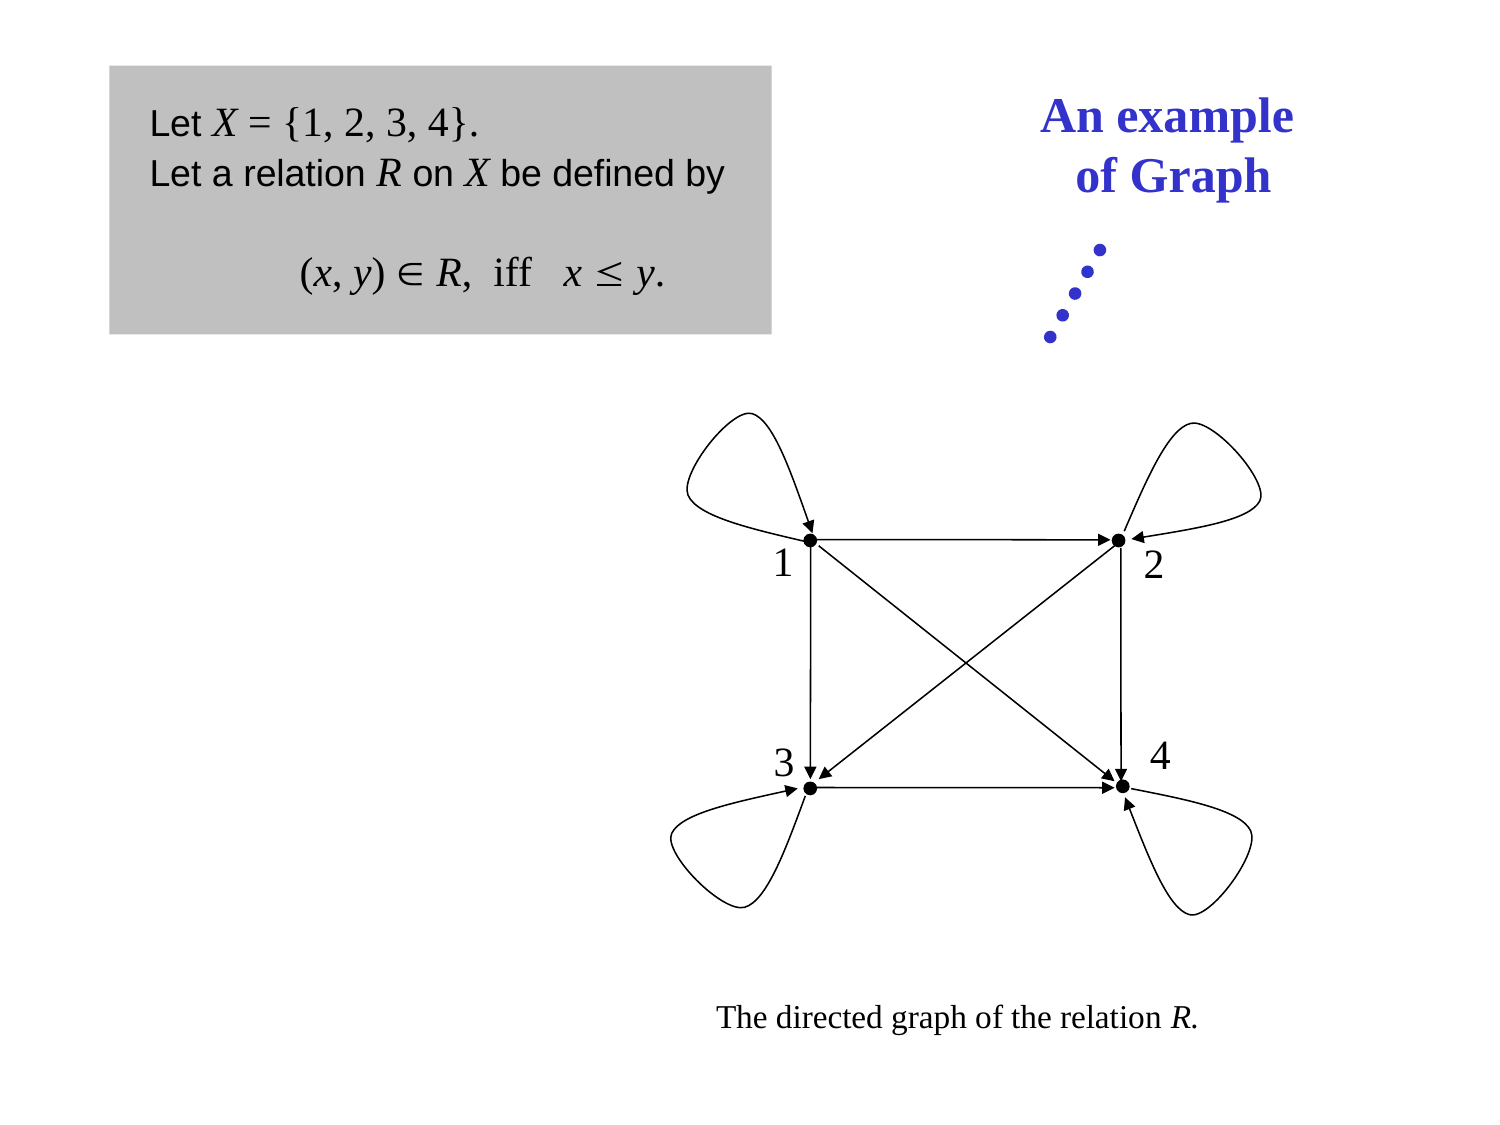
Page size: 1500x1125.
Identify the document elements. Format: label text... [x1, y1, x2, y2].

text_box [804, 534, 817, 547]
text_box An example of Graph [1025, 74, 1322, 210]
text_box 3 [758, 727, 810, 793]
text_box [804, 782, 817, 795]
text_box The directed graph of the relation R. [701, 987, 1215, 1043]
text_box [109, 65, 772, 335]
text_box [818, 663, 965, 780]
text_box [804, 545, 817, 780]
text_box 1 [757, 531, 809, 593]
text_box [1123, 788, 1253, 916]
text_box [670, 785, 806, 908]
text_box [1124, 423, 1262, 544]
text_box [1114, 547, 1128, 782]
text_box 2 [1128, 532, 1180, 595]
text_box [812, 781, 1115, 794]
text_box [818, 545, 1115, 782]
text_box 4 [1134, 720, 1186, 785]
text_box [686, 413, 815, 542]
text_box [814, 533, 1111, 547]
text_box [1116, 780, 1129, 793]
text_box [1112, 534, 1125, 547]
text_box Let X = {1, 2, 3, 4}. Let a relation R on X be defined by (x, y)  R, iff x  y. [59, 87, 740, 303]
